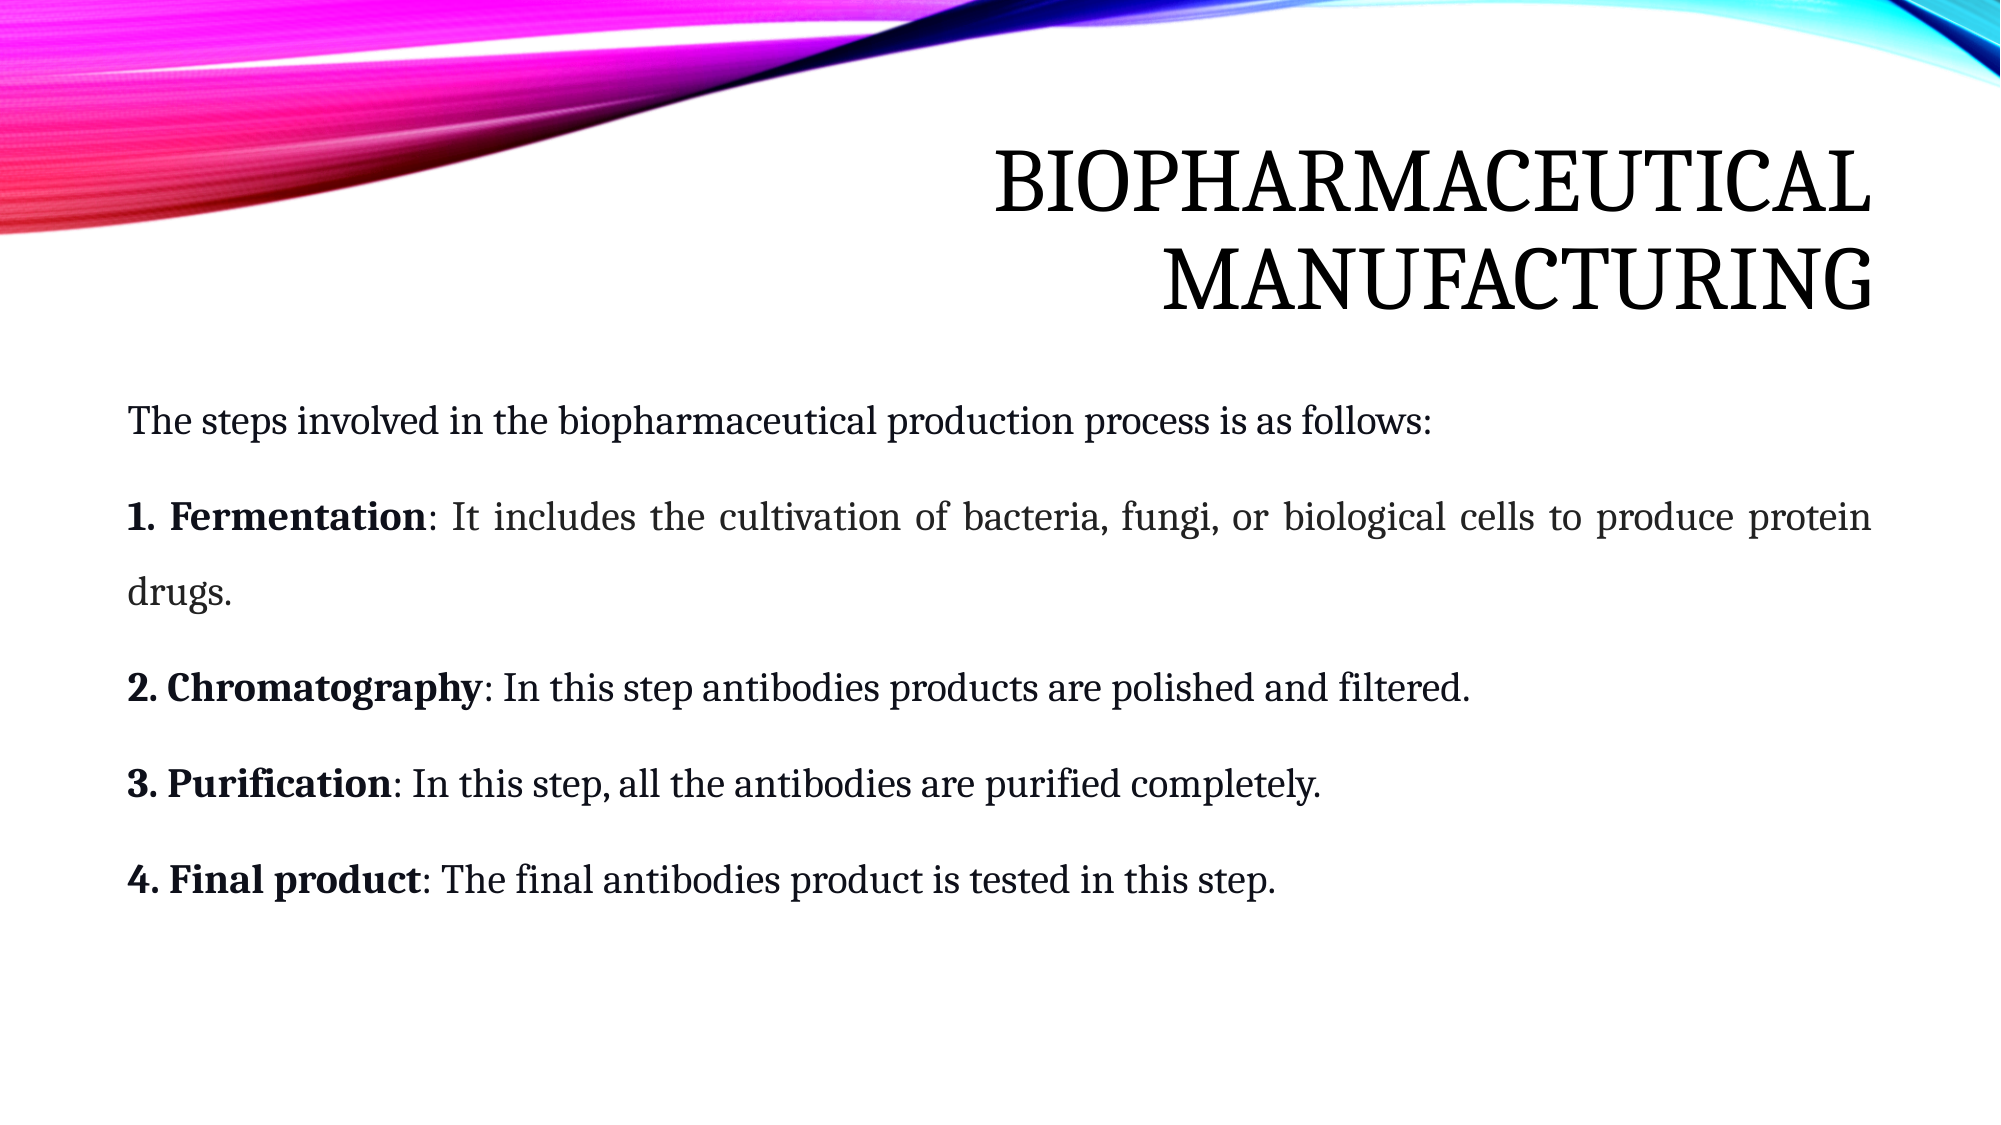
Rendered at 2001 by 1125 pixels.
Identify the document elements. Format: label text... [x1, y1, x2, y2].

picture [0, 0, 2000, 237]
picture [1910, 0, 2000, 45]
list The steps involved in the biopharmaceutical production process is as follows: 1. Fermentation: It includes the cultivation of bacteria, fungi, or biological cells to produce protein drugs. 2. Chromatography: In this step antibodies products are polished and filtered. 3. Purification: In this step, all the antibodies are purified completely. 4. Final product: The final antibodies product is tested in this step. [112, 360, 1888, 1021]
title Biopharmaceutical manufacturing [361, 125, 1888, 338]
picture [1890, 0, 2000, 75]
